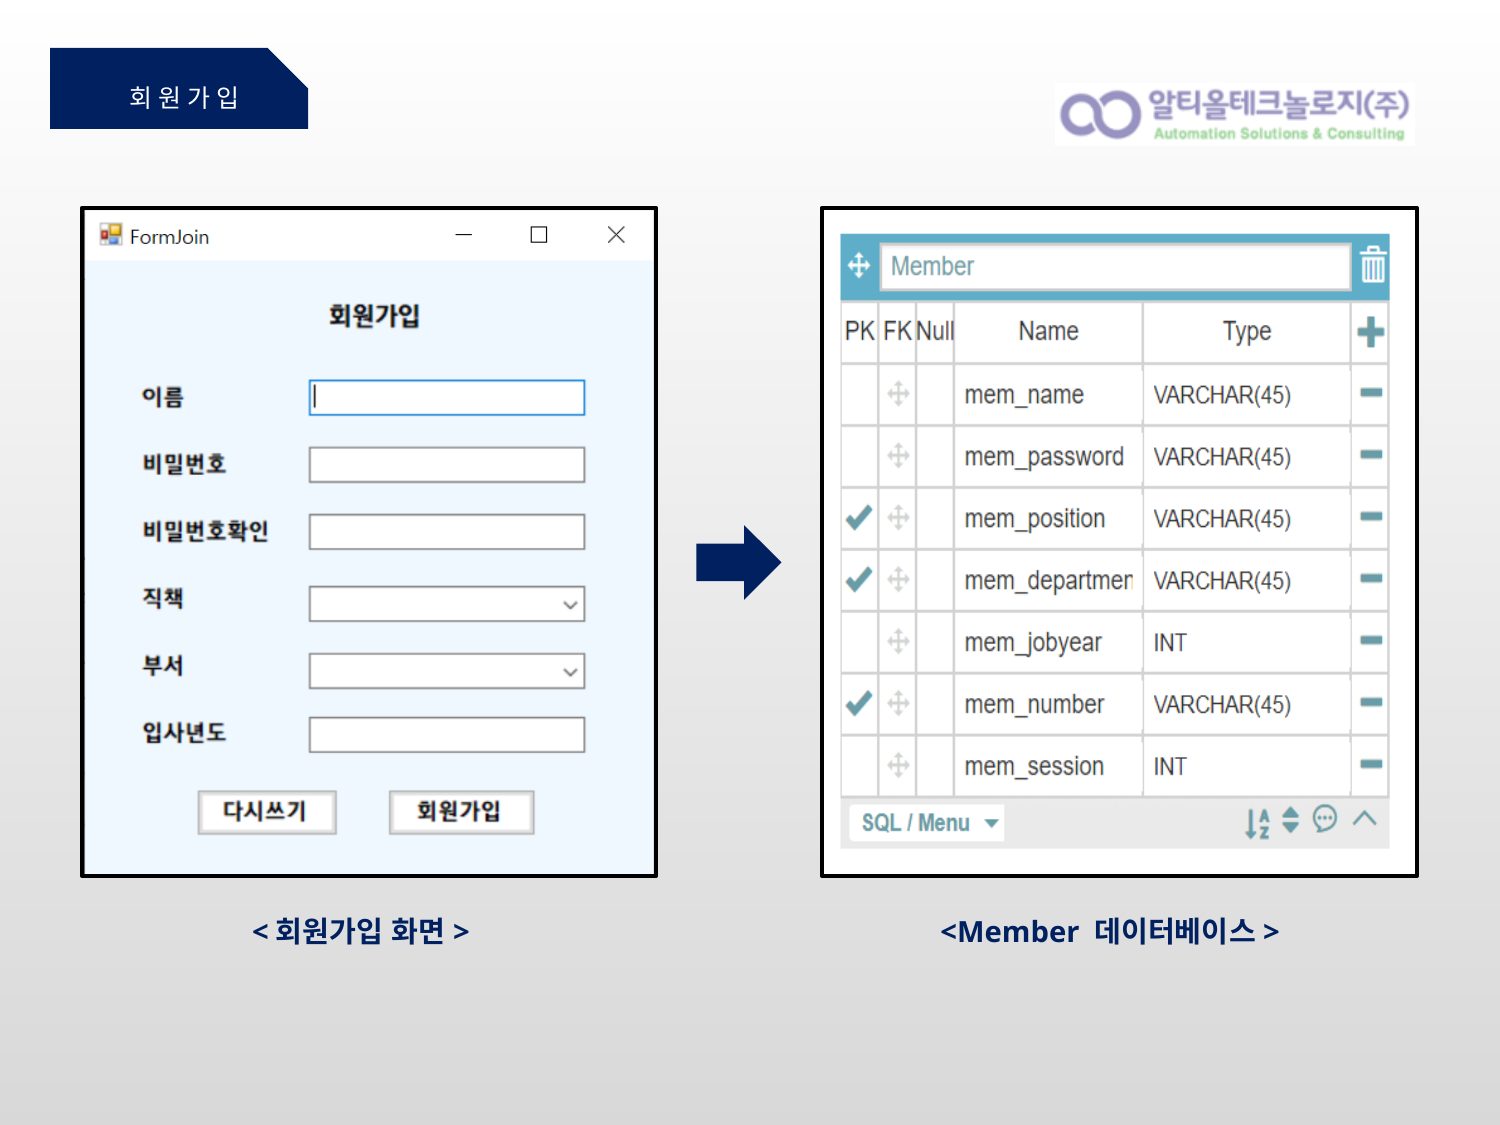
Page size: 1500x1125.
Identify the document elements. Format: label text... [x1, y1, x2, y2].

text_box <Member 데이터베이스> [925, 905, 1295, 956]
picture [1055, 83, 1416, 147]
text_box <회원가입 화면> [237, 905, 485, 956]
picture [823, 209, 1416, 874]
text_box 회원가입 [84, 45, 255, 121]
picture [83, 209, 655, 874]
text_box [696, 525, 782, 600]
